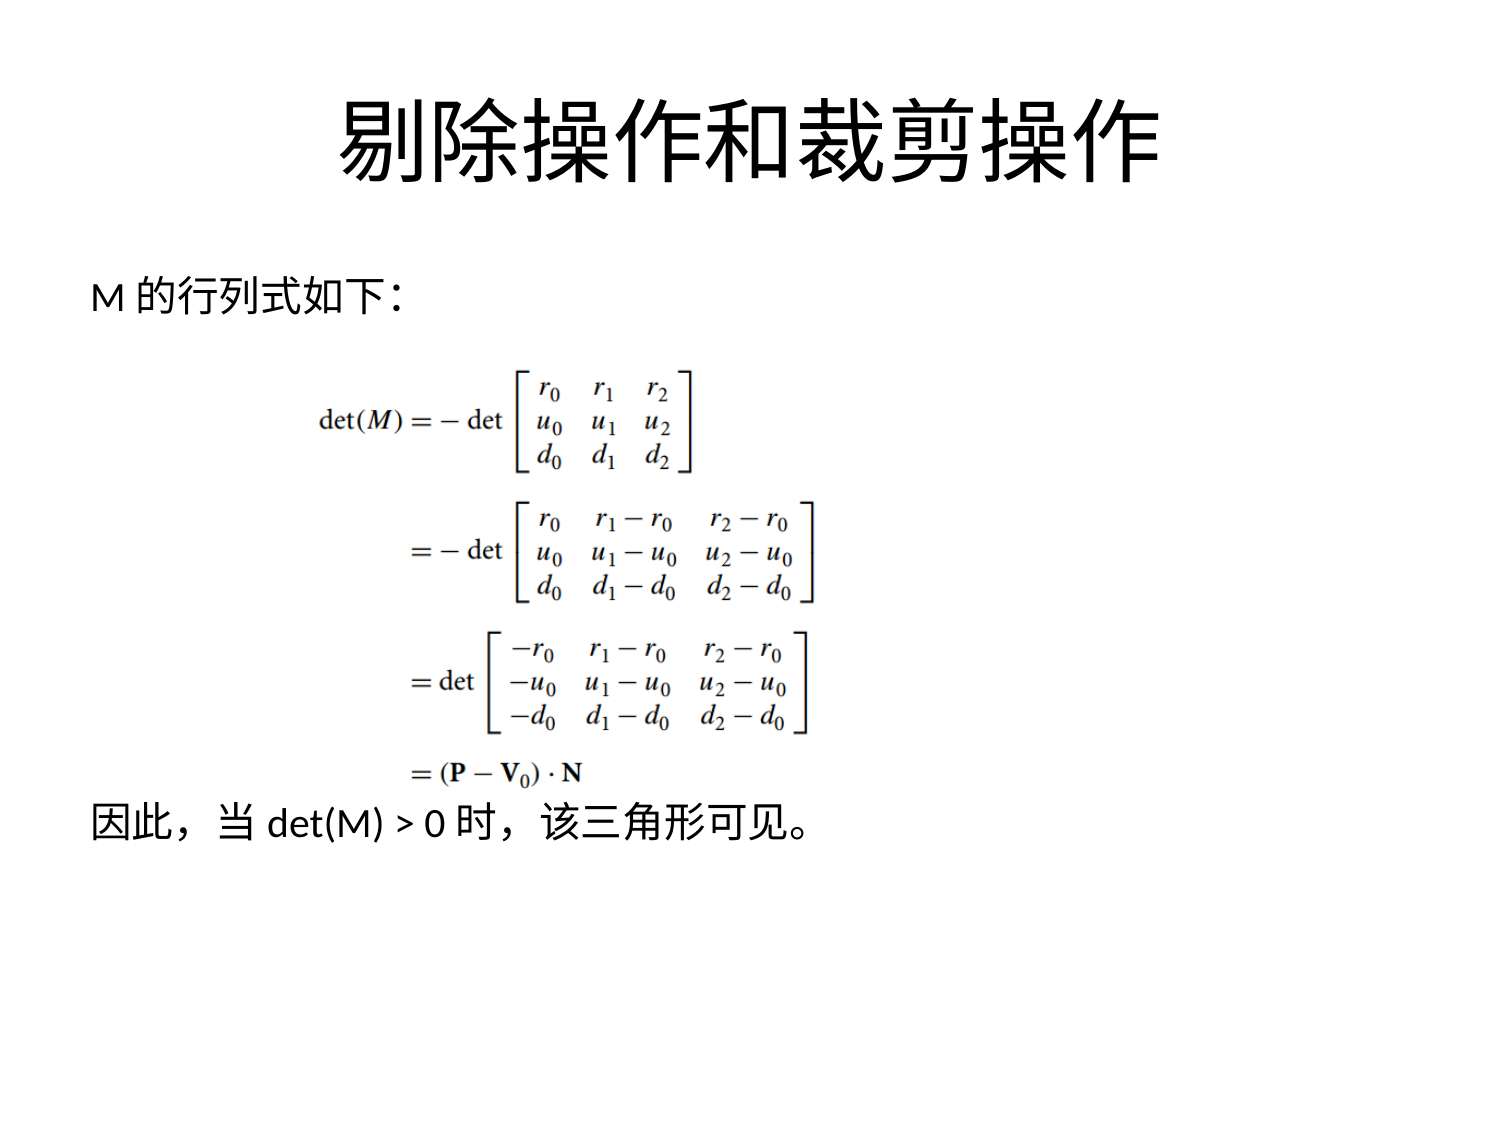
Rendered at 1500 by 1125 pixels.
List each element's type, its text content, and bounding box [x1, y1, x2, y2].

list M的行列式如下： 因此，当det(M) > 0时，该三角形可见。 [75, 262, 1425, 1005]
picture [288, 361, 833, 800]
title 剔除操作和裁剪操作 [75, 45, 1425, 233]
